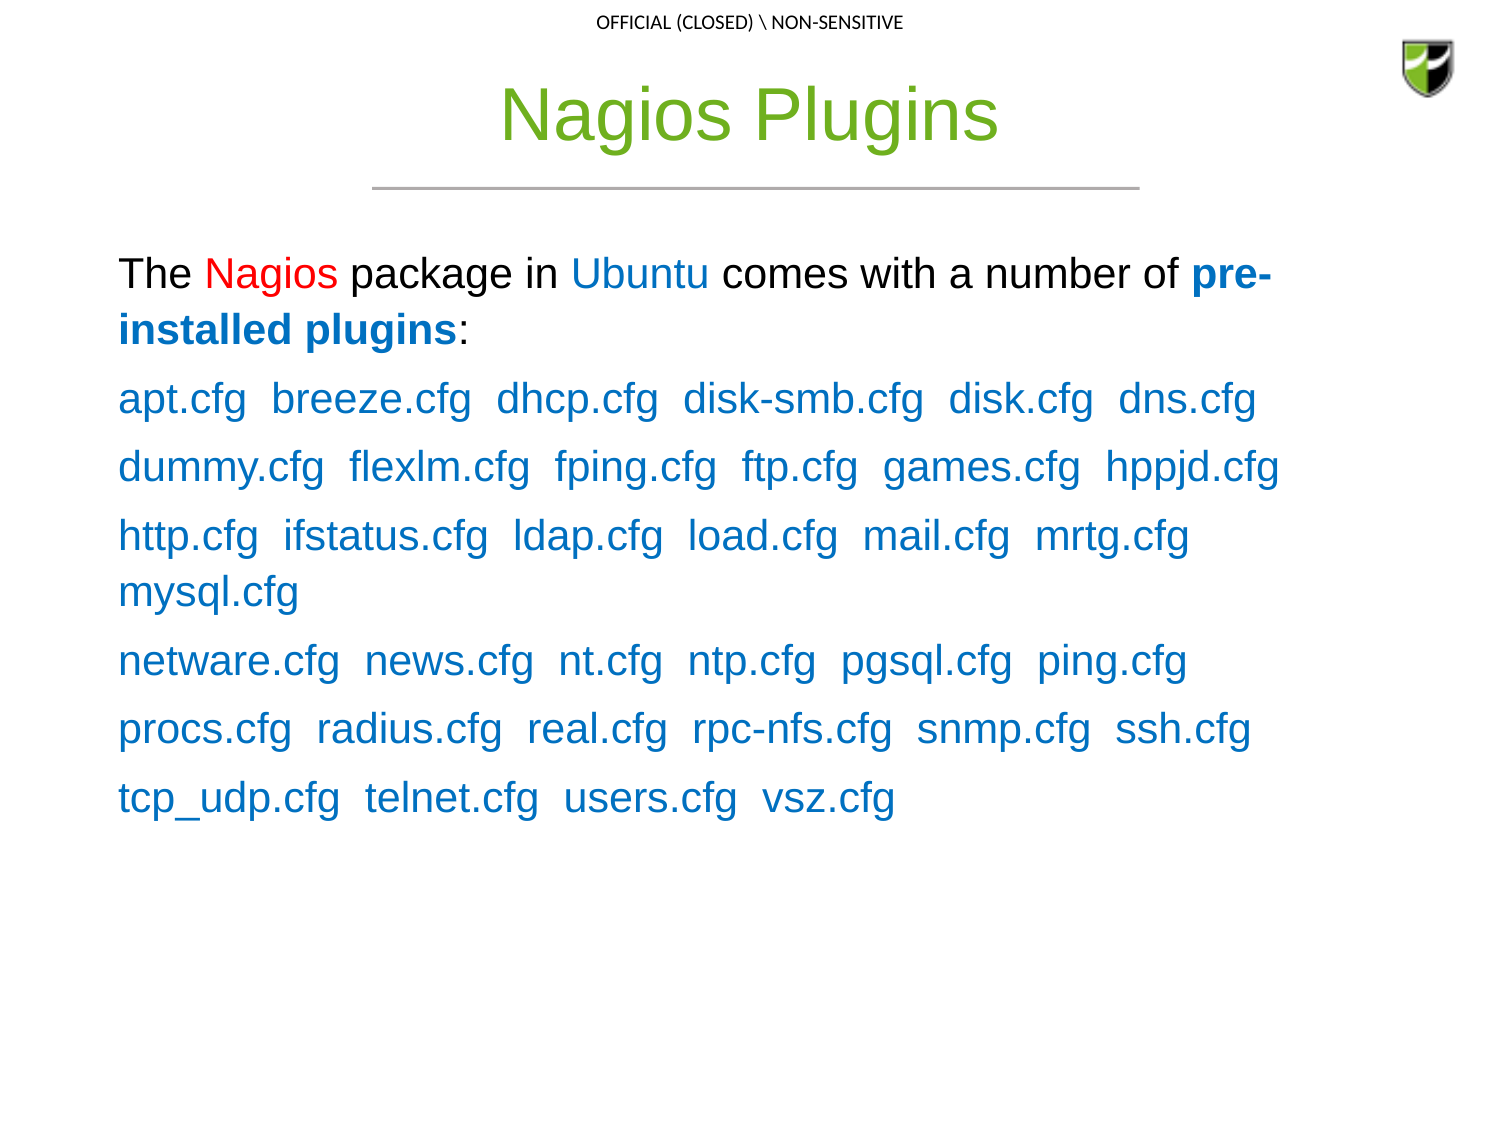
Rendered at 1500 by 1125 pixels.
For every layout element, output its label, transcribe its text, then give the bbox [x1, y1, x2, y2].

list The Nagios package in Ubuntu comes with a number of pre-installed plugins: apt.cfg breeze.cfg dhcp.cfg disk-smb.cfg disk.cfg dns.cfg dummy.cfg flexlm.cfg fping.cfg ftp.cfg games.cfg hppjd.cfg http.cfg ifstatus.cfg ldap.cfg load.cfg mail.cfg mrtg.cfg mysql.cfg netware.cfg news.cfg nt.cfg ntp.cfg pgsql.cfg ping.cfg procs.cfg radius.cfg real.cfg rpc-nfs.cfg snmp.cfg ssh.cfg tcp_udp.cfg telnet.cfg users.cfg vsz.cfg There are many more available… Just google “nagios plugins” [103, 232, 1397, 970]
picture [1388, 27, 1472, 113]
title Nagios Plugins [103, 63, 1397, 168]
